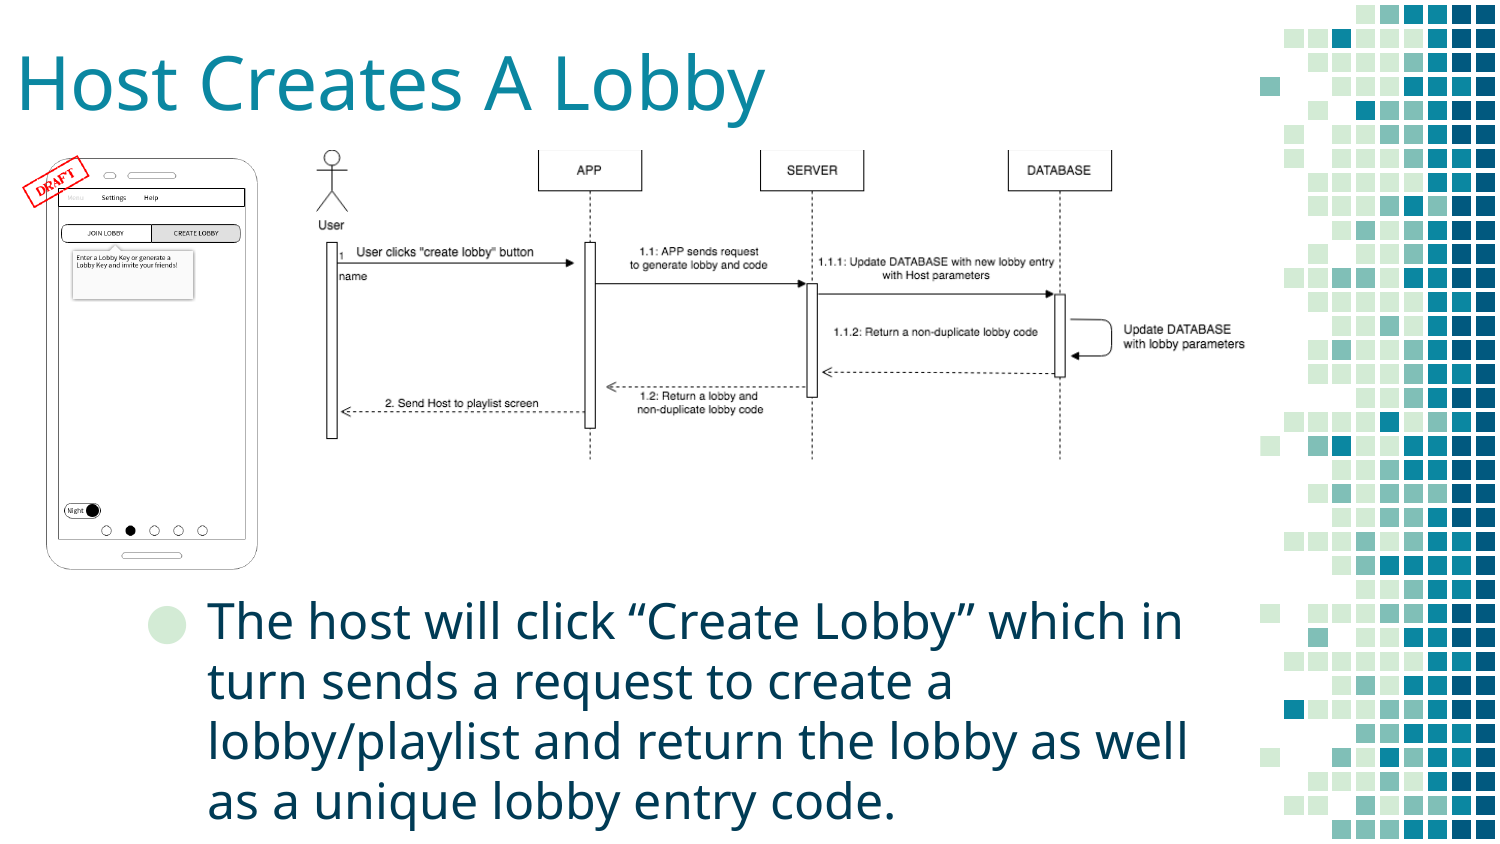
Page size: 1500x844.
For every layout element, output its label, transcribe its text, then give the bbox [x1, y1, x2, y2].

title Host Creates A Lobby [0, 0, 1110, 141]
picture [16, 149, 266, 583]
picture [316, 149, 1261, 481]
list The host will click “Create Lobby” which in turn sends a request to create a lobby/playlist and return the lobby as well as a unique lobby entry code. [117, 284, 1227, 774]
